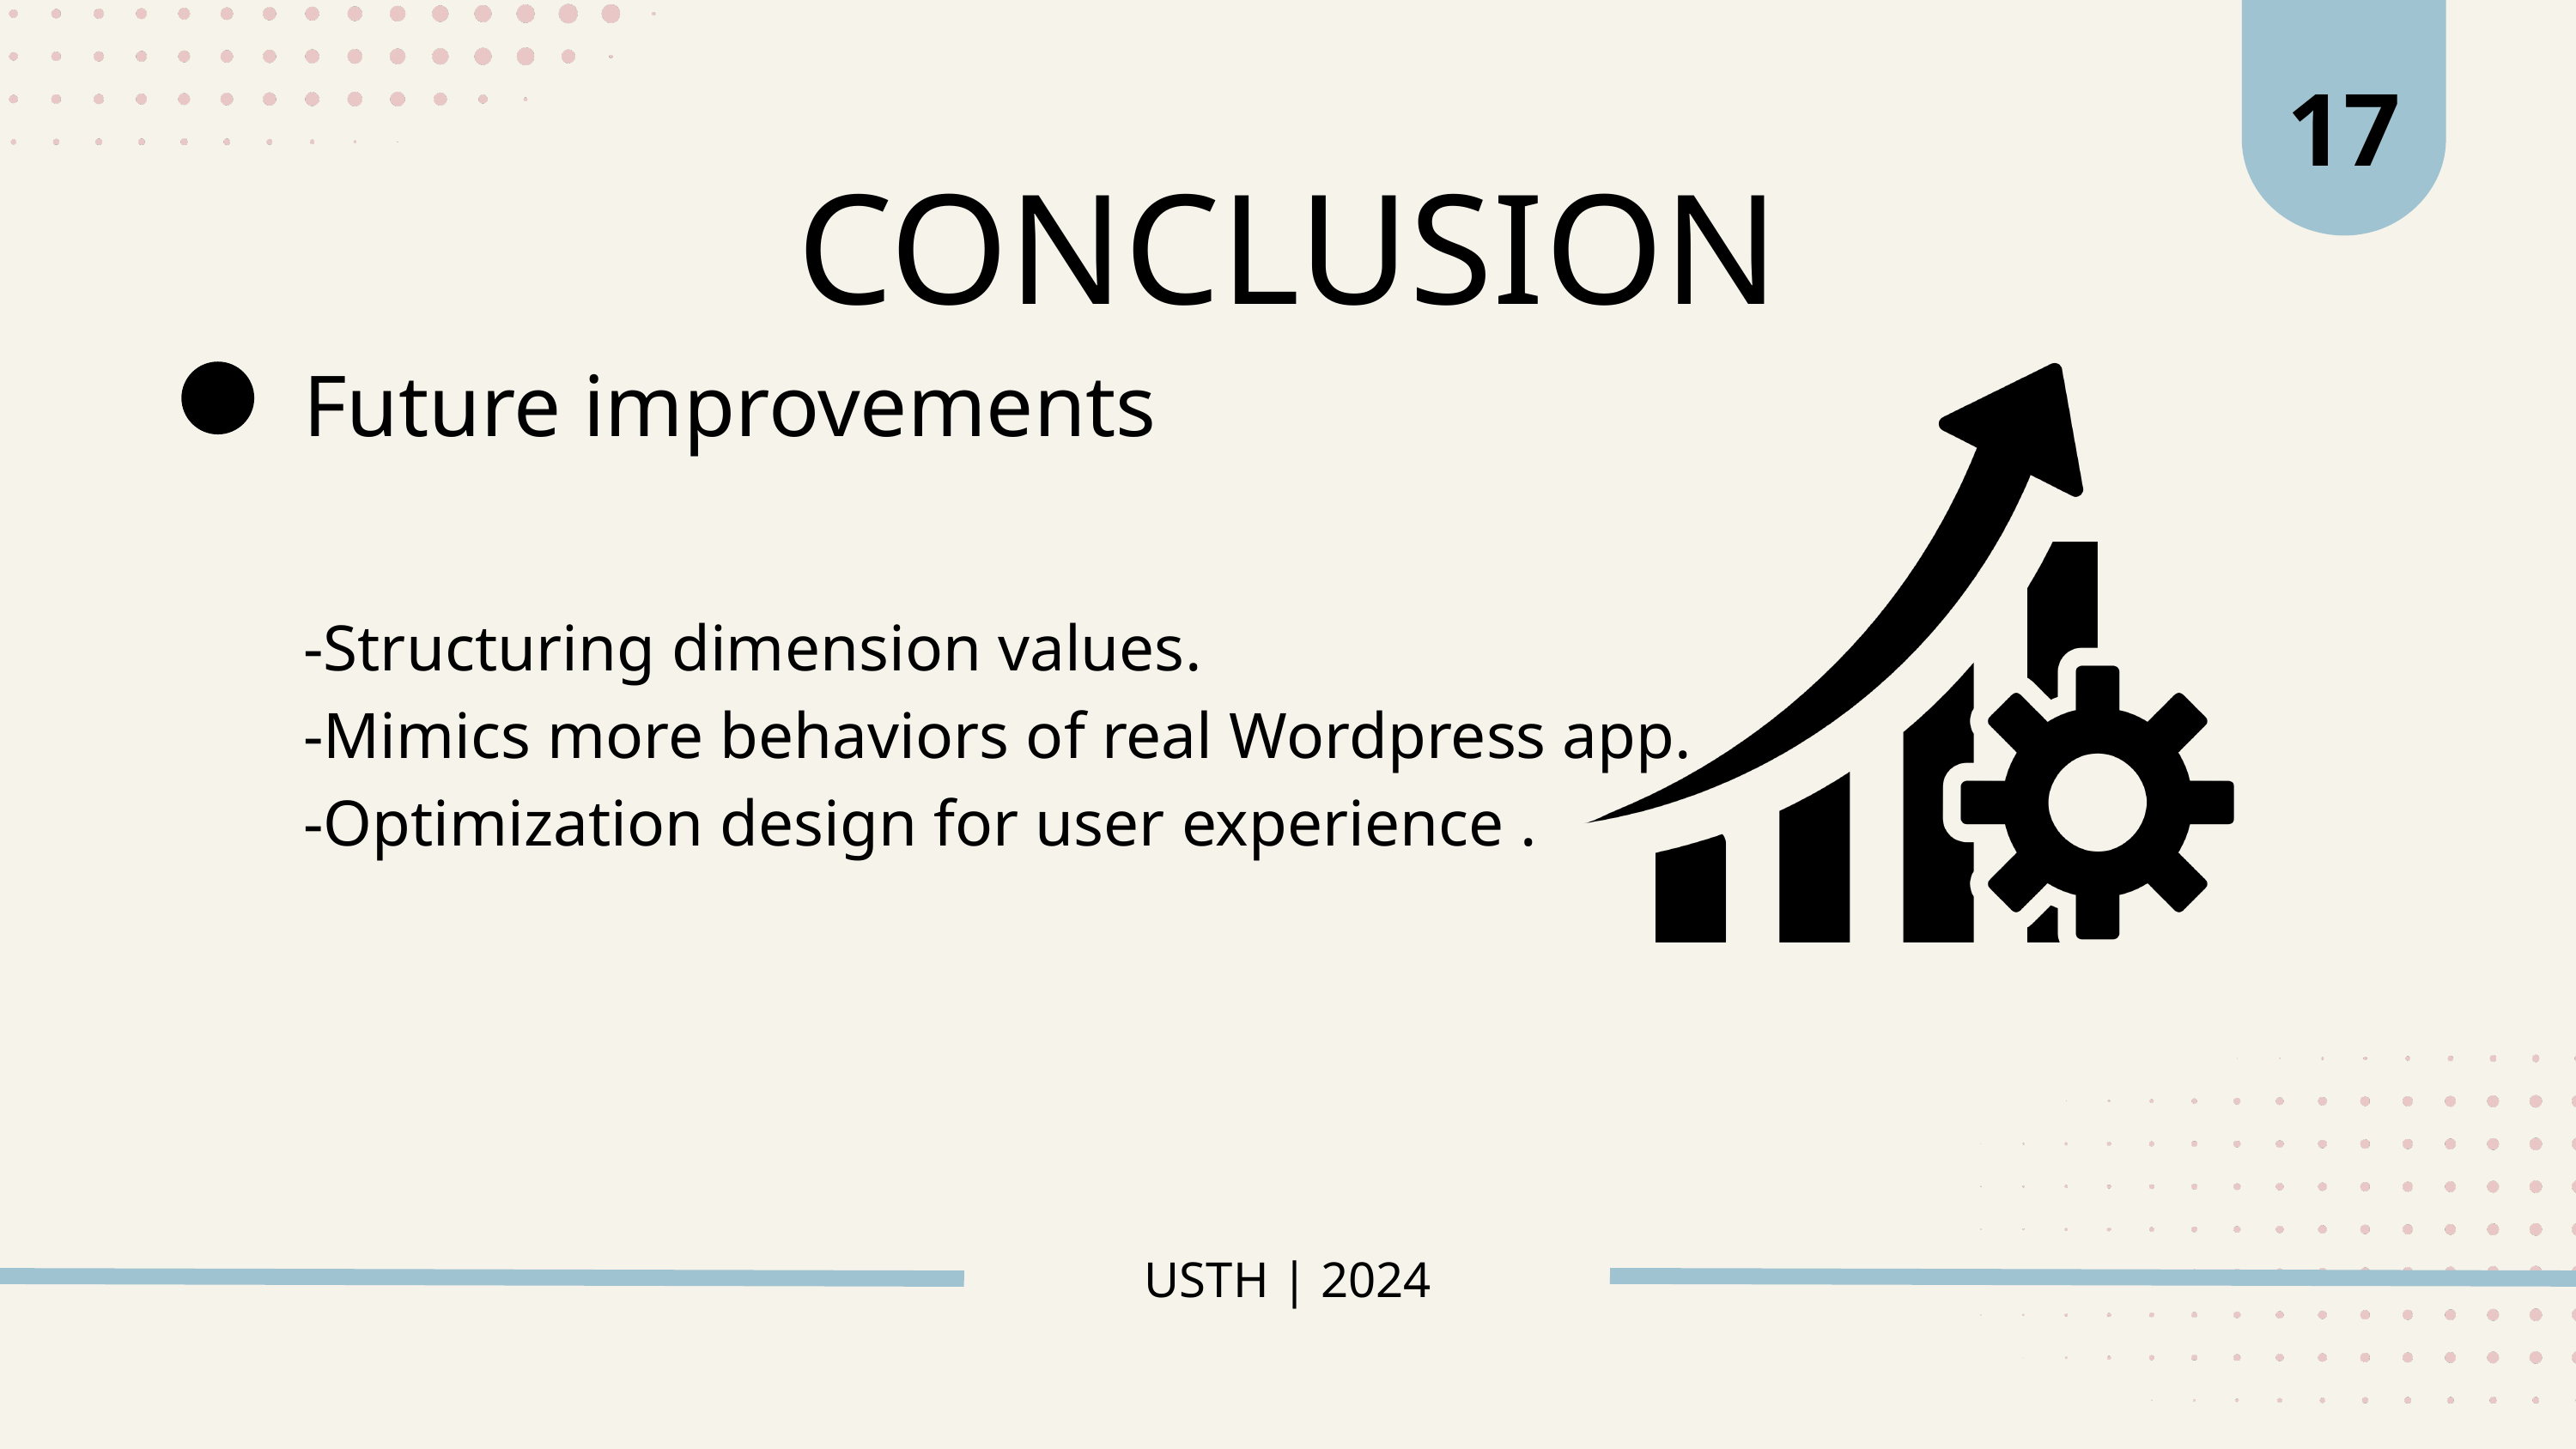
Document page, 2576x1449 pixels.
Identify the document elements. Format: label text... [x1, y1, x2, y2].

text_box USTH | 2024 [803, 1239, 1773, 1307]
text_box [181, 361, 255, 435]
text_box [2233, 0, 2455, 236]
text_box [1938, 1054, 2576, 1404]
text_box CONCLUSION [144, 122, 2432, 336]
text_box -Structuring dimension values. -Mimics more behaviors of real Wordpress app. -Optimization design for user experience . [303, 507, 2395, 947]
text_box [1583, 362, 2234, 507]
text_box Future improvements [303, 336, 1364, 454]
text_box [0, 0, 660, 145]
